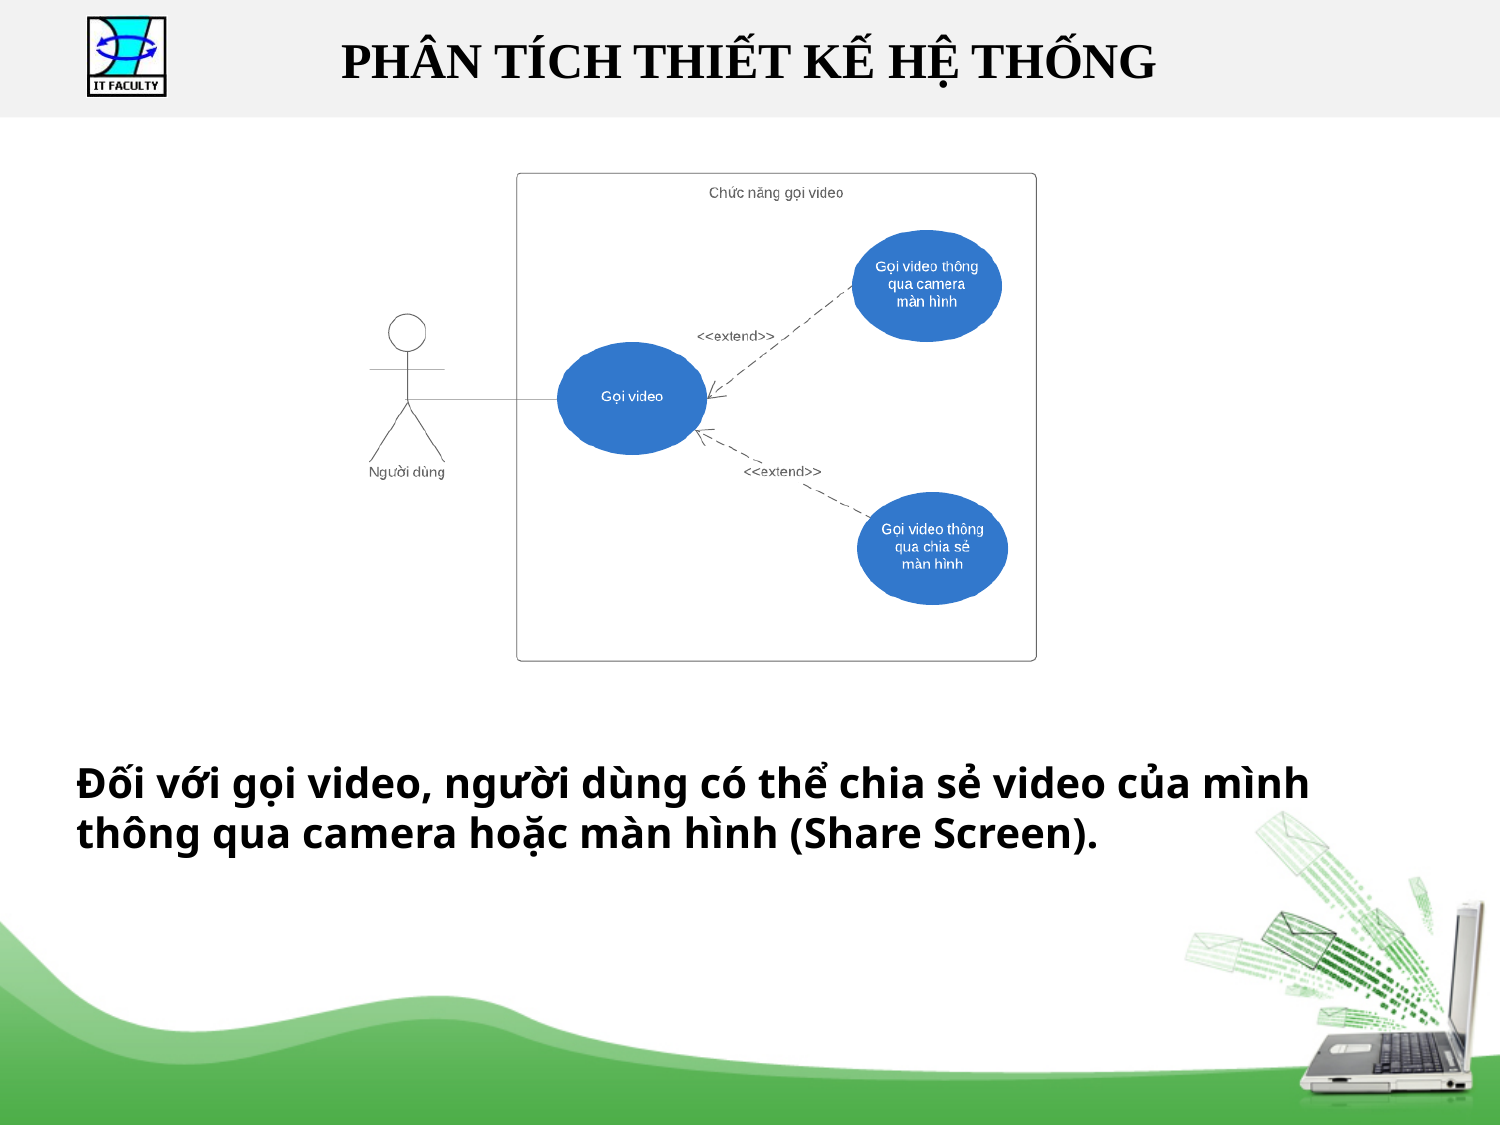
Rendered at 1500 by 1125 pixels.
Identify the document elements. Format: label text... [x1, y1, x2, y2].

picture [0, 118, 1500, 1125]
picture [86, 14, 168, 98]
text_box Đối với gọi video, người dùng có thể chia sẻ video của mình thông qua camera hoặc màn hình (Share Screen). [61, 749, 1326, 865]
text_box PHÂN TÍCH THIẾT KẾ HỆ THỐNG [0, 0, 1500, 118]
